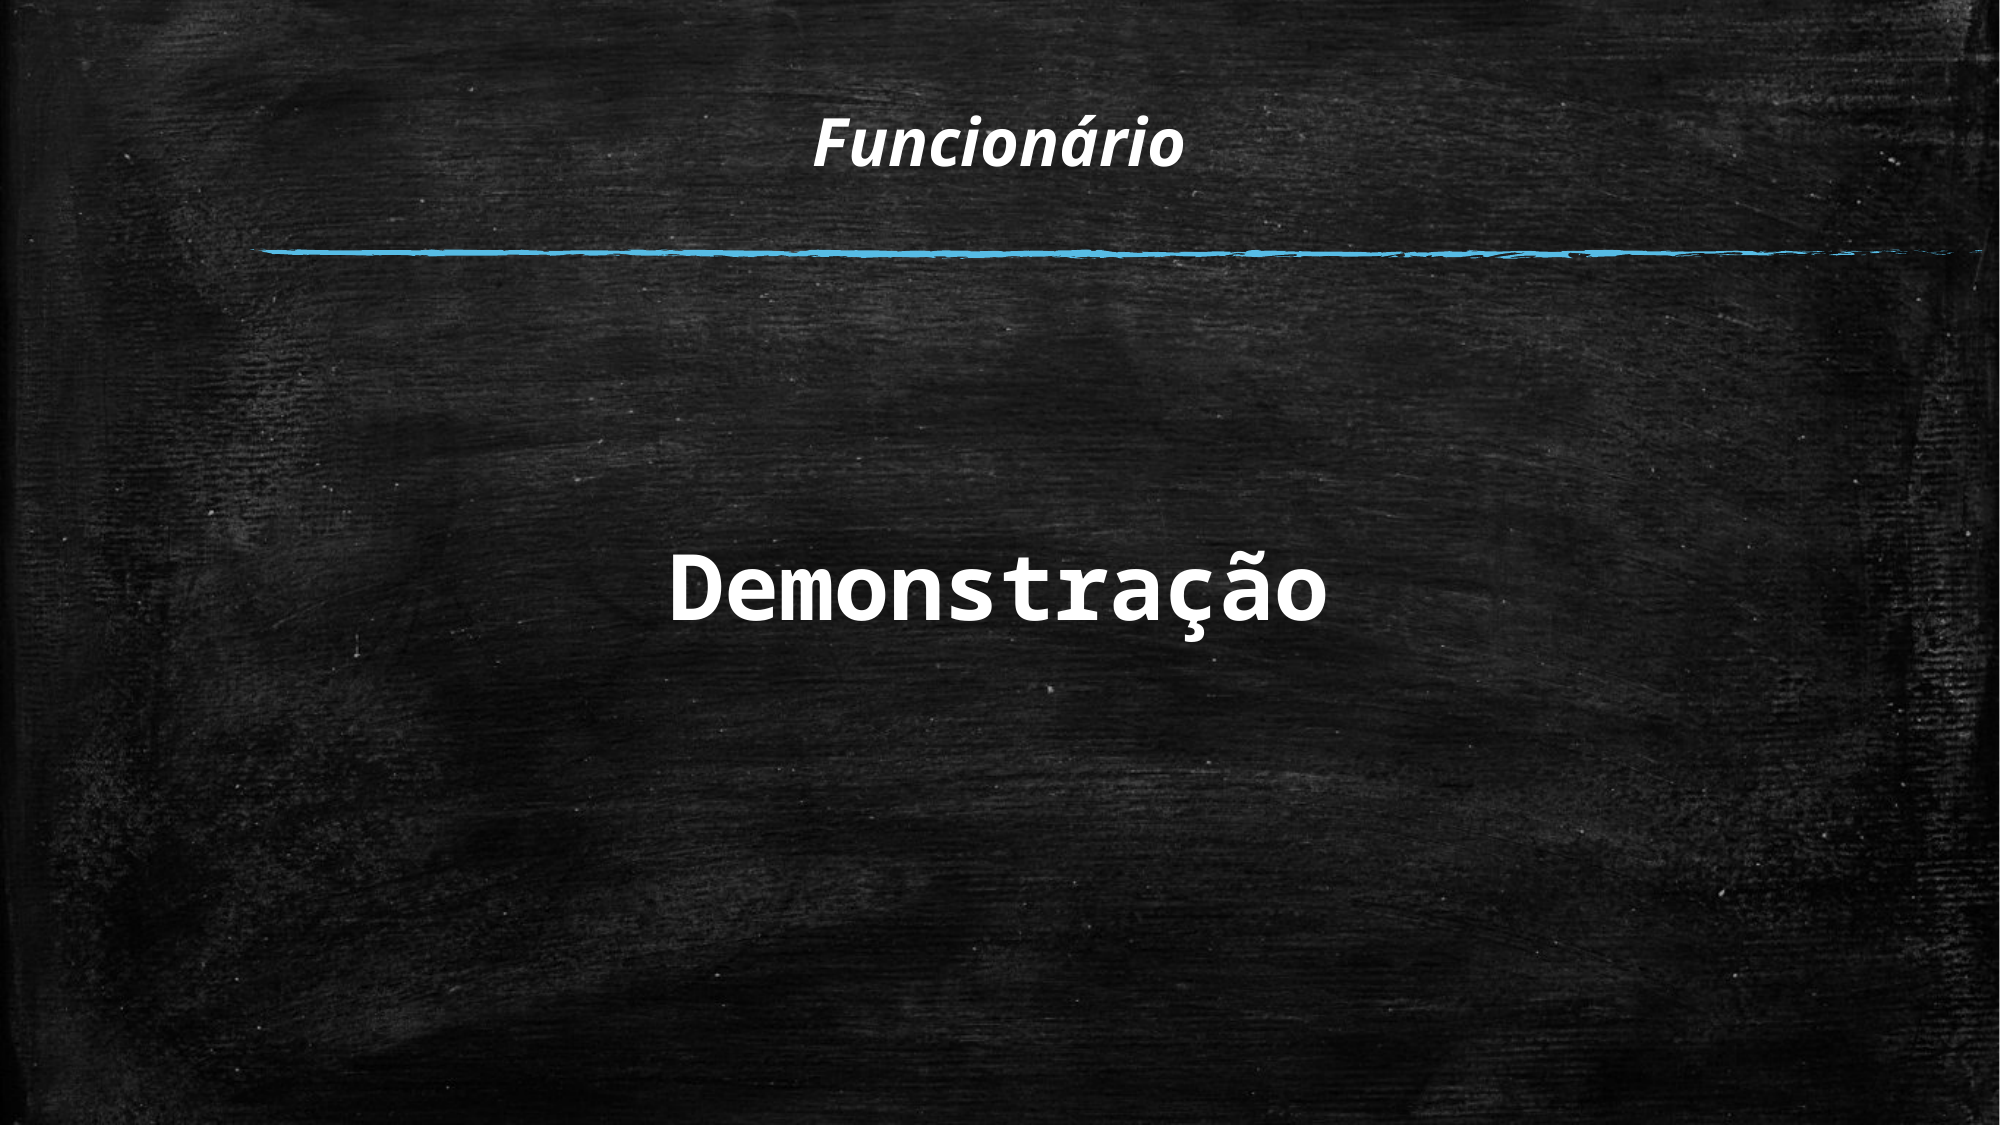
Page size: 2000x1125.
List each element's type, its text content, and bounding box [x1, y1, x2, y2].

title Demonstração [574, 550, 1425, 648]
text_box Funcionário [710, 101, 1290, 221]
